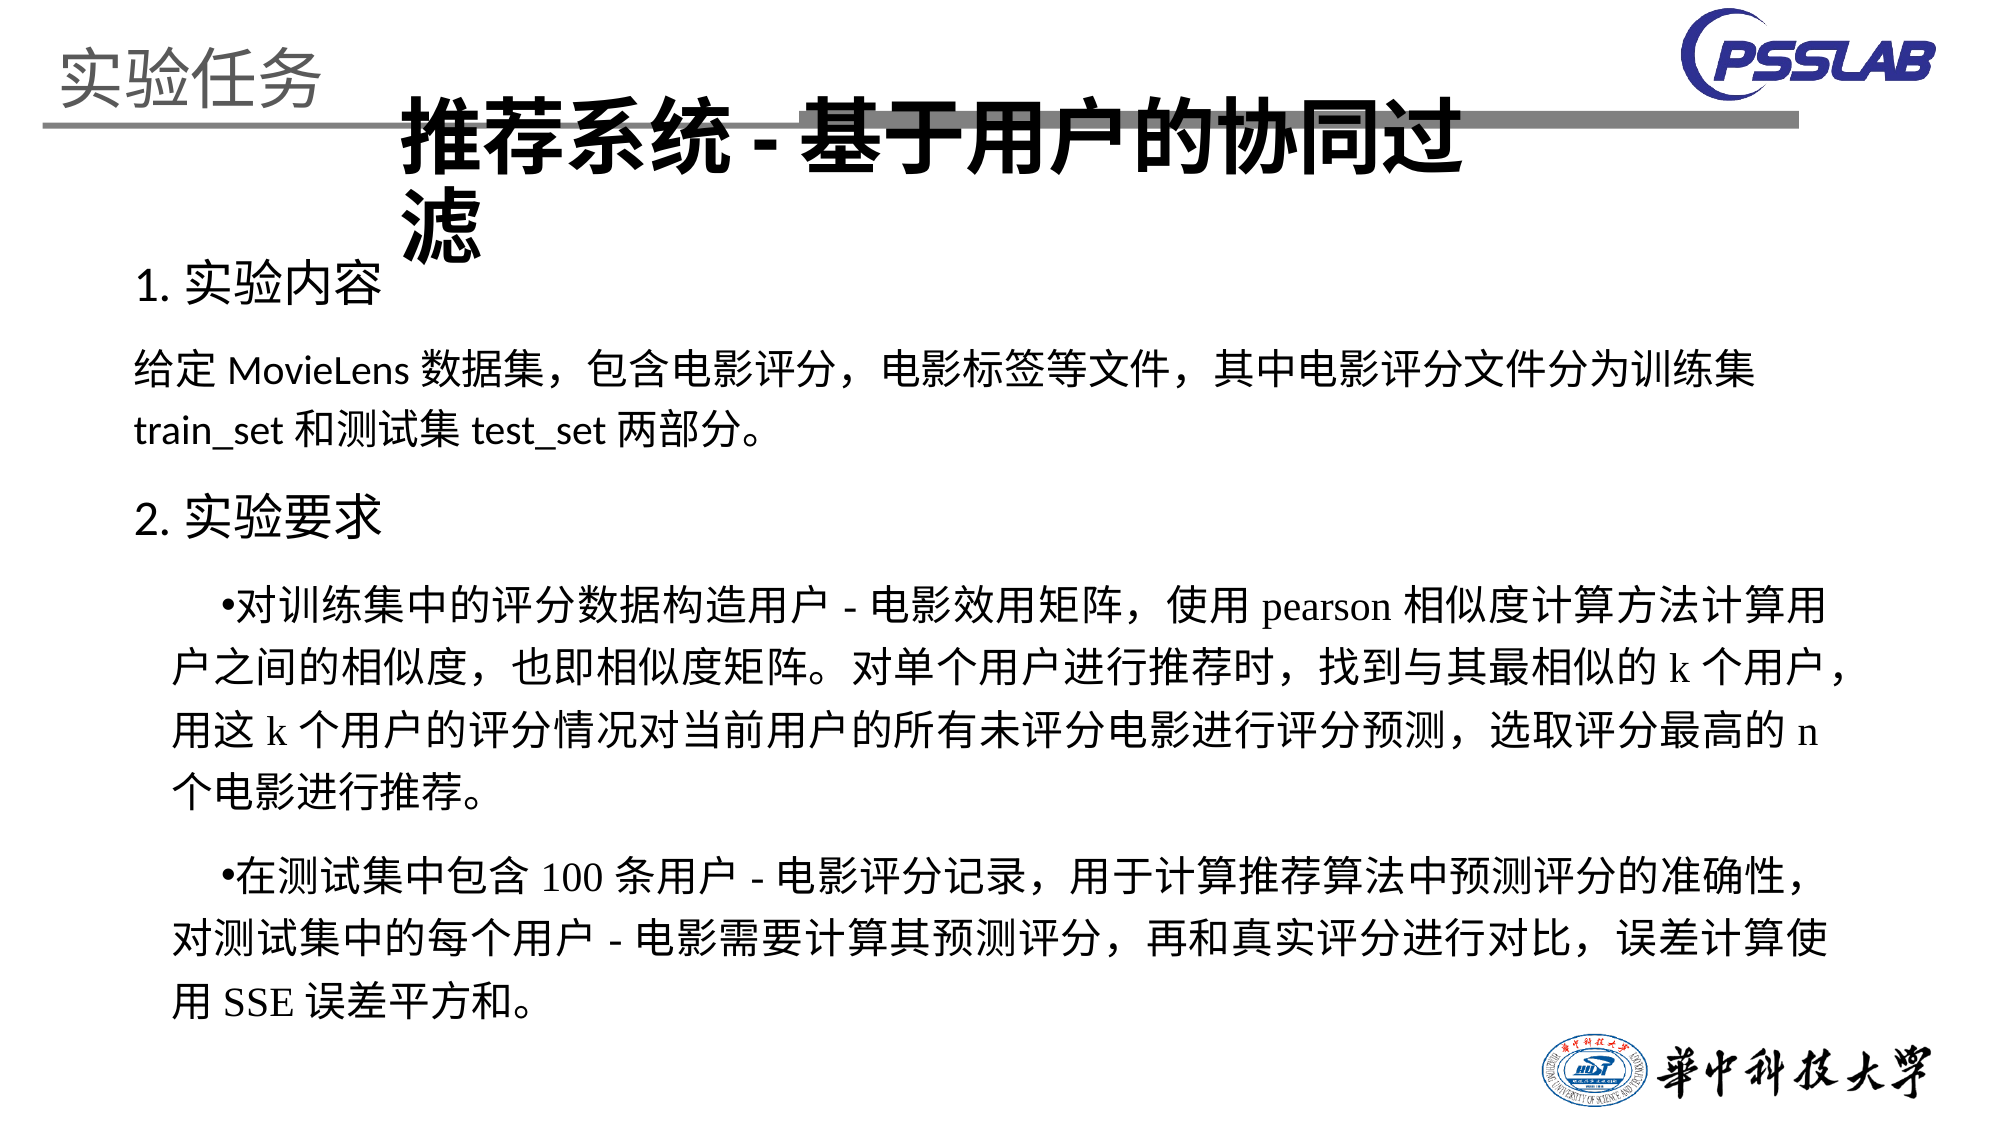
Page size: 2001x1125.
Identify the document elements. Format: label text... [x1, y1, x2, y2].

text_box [42, 110, 1799, 129]
text_box 实验任务 [42, 29, 475, 110]
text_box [1535, 1027, 1943, 1112]
picture [1657, 0, 1958, 107]
list 1.实验内容 给定MovieLens数据集，包含电影评分，电影标签等文件，其中电影评分文件分为训练集train_set和测试集test_set两部分。 2.实验要求 对训练集中的评分数据构造用户-电影效用矩阵，使用pearson相似度计算方法计算用户之间的相似度，也即相似度矩阵。对单个用户进行推荐时，找到与其最相似的k个用户，用这k个用户的评分情况对当前用户的所有未评分电影进行评分预测，选取评分最高的n个电影进行推荐。 在测试集中包含100条用户-电影评分记录，用于计算推荐算法中预测评分的准确性，对测试集中的每个用户-电影需要计算其预测评分，再和真实评分进行对比，误差计算使用SSE误差平方和。 [118, 232, 1844, 1111]
title 推荐系统-基于用户的协同过滤 [384, 129, 1556, 232]
title 推荐系统-基于用户的协同过滤 [384, 77, 1556, 110]
